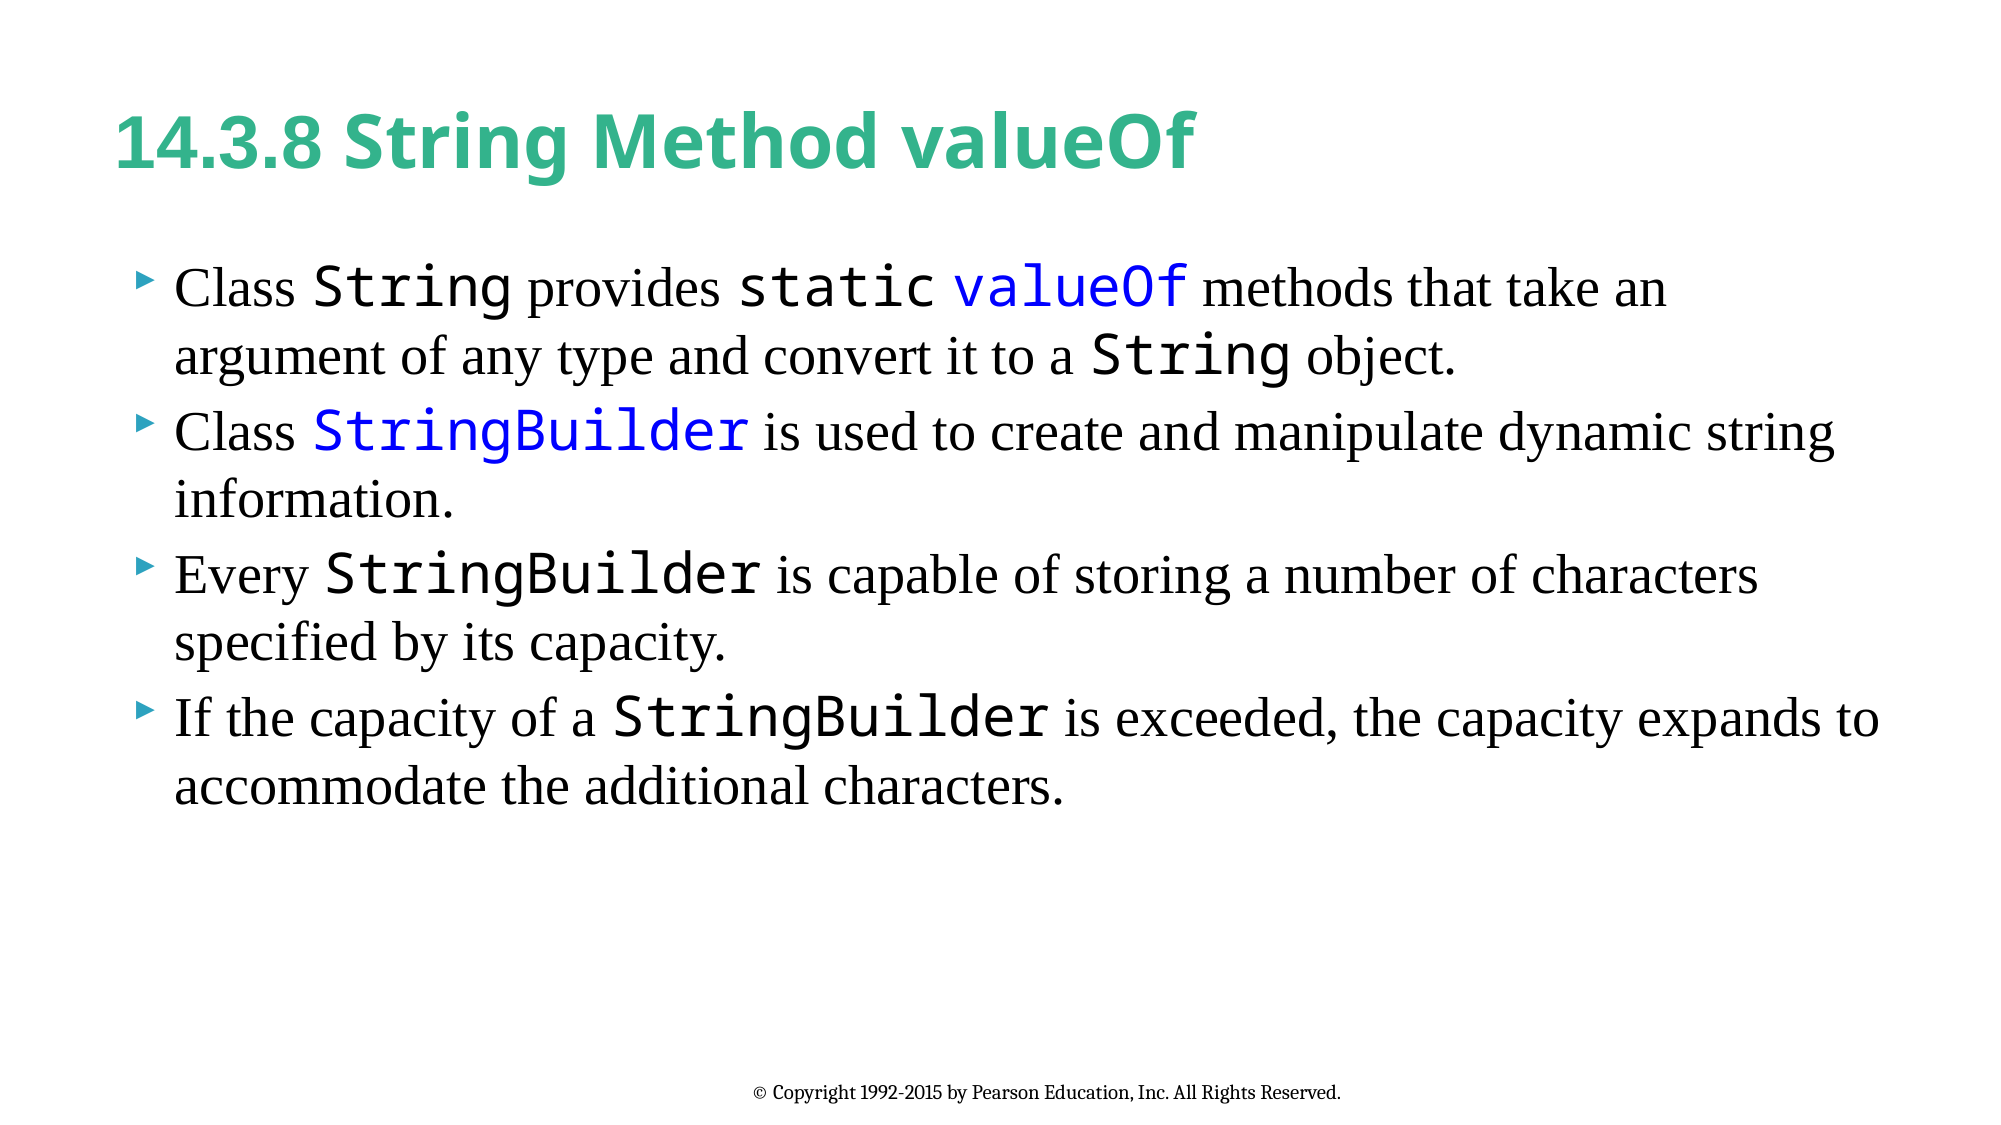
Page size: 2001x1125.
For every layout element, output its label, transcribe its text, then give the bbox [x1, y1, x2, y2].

footer © Copyright 1992-2015 by Pearson Education, Inc. All Rights Reserved. [736, 1051, 1892, 1112]
list Class String provides static valueOf methods that take an argument of any type and convert it to a String object. Class StringBuilder is used to create and manipulate dynamic string information. Every StringBuilder is capable of storing a number of characters specified by its capacity. If the capacity of a StringBuilder is exceeded, the capacity expands to accommodate the additional characters. [99, 242, 1900, 986]
title 14.3.8 String Method valueOf [99, 45, 1900, 233]
